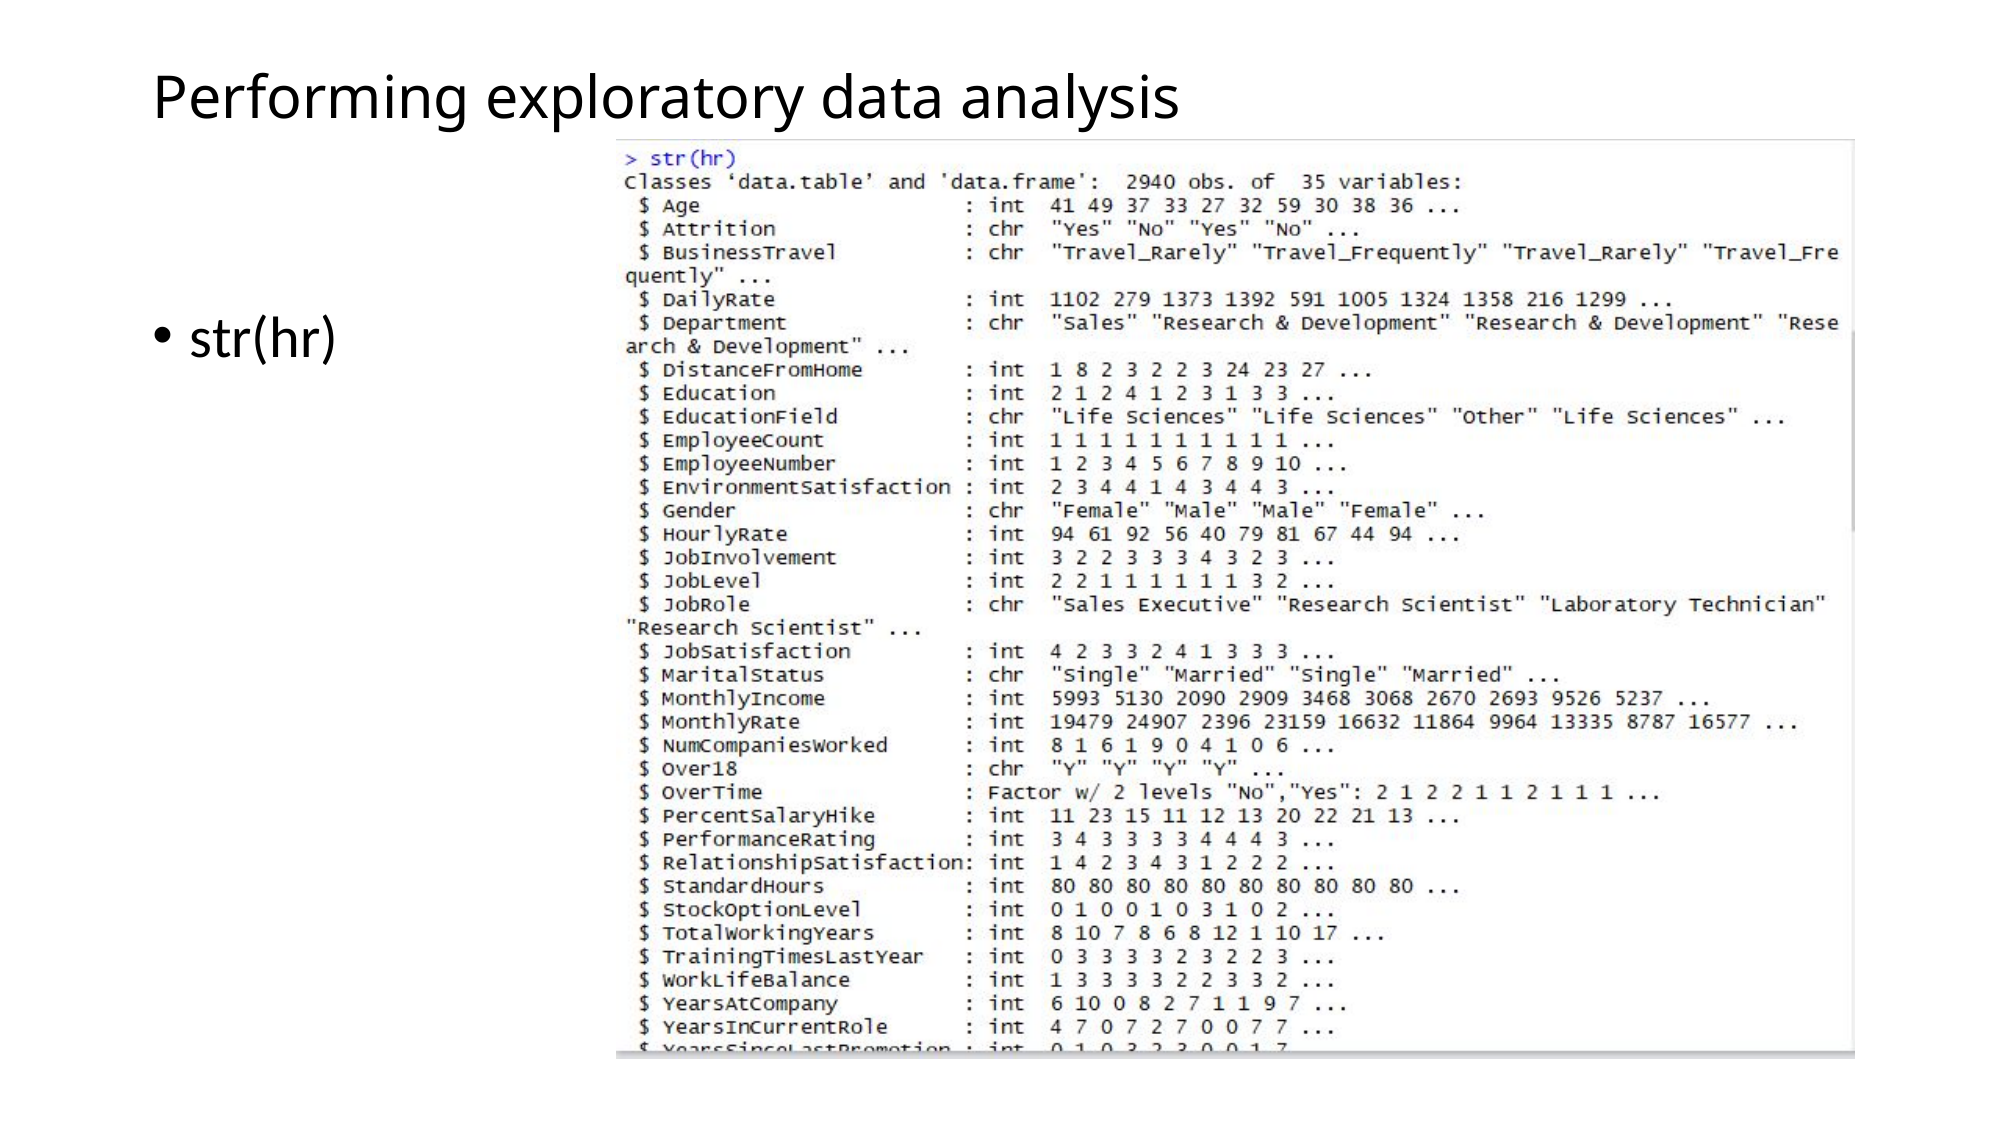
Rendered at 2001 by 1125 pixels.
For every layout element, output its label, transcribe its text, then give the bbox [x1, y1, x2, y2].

title Performing exploratory data analysis [137, 59, 1863, 140]
list str(hr) [1855, 299, 1863, 1014]
list str(hr) [137, 299, 616, 1014]
picture [616, 139, 1855, 1059]
